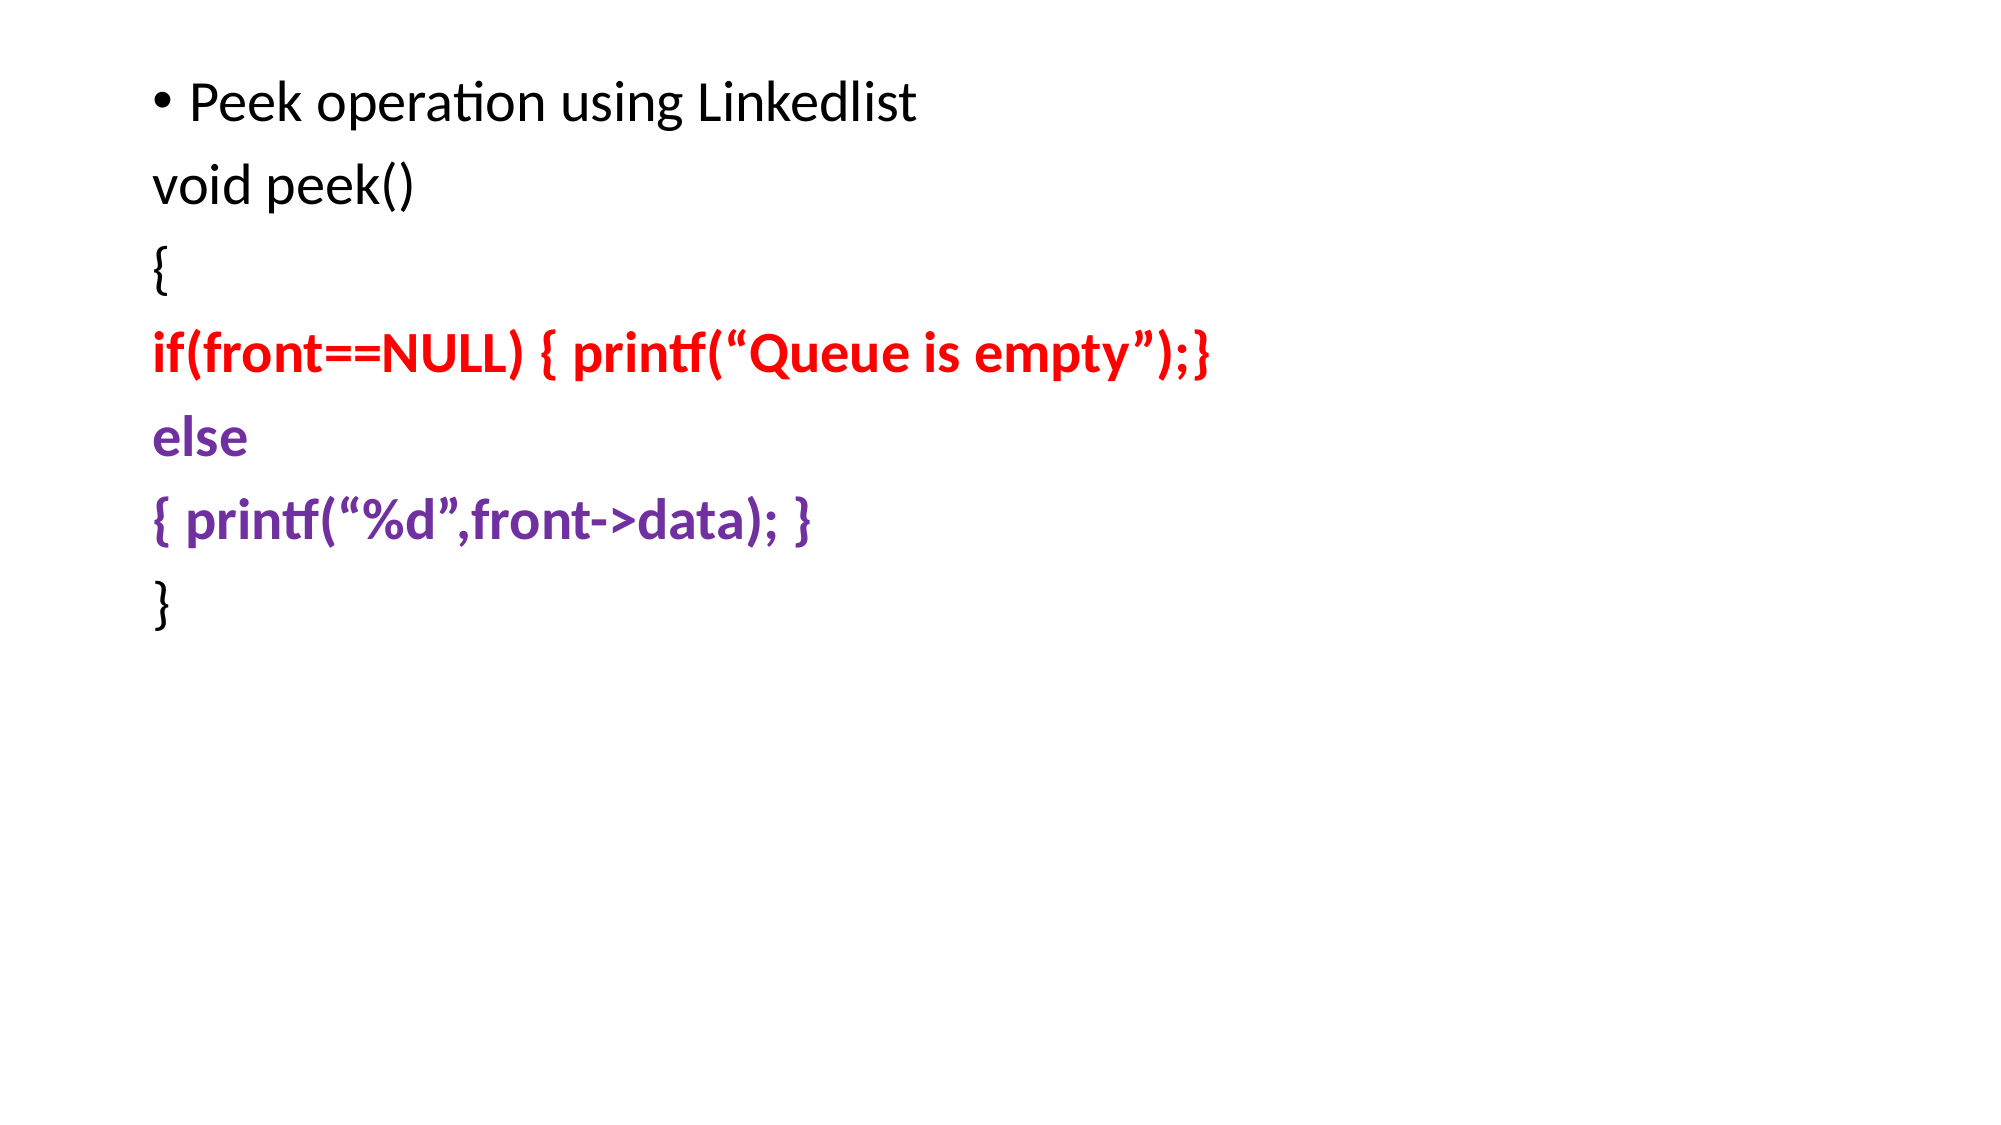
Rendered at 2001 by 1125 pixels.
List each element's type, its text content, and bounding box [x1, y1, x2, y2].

list Peek operation using Linkedlist void peek() { if(front==NULL) { printf(“Queue is empty”);} else { printf(“%d”,front->data); } } [137, 63, 1863, 1014]
